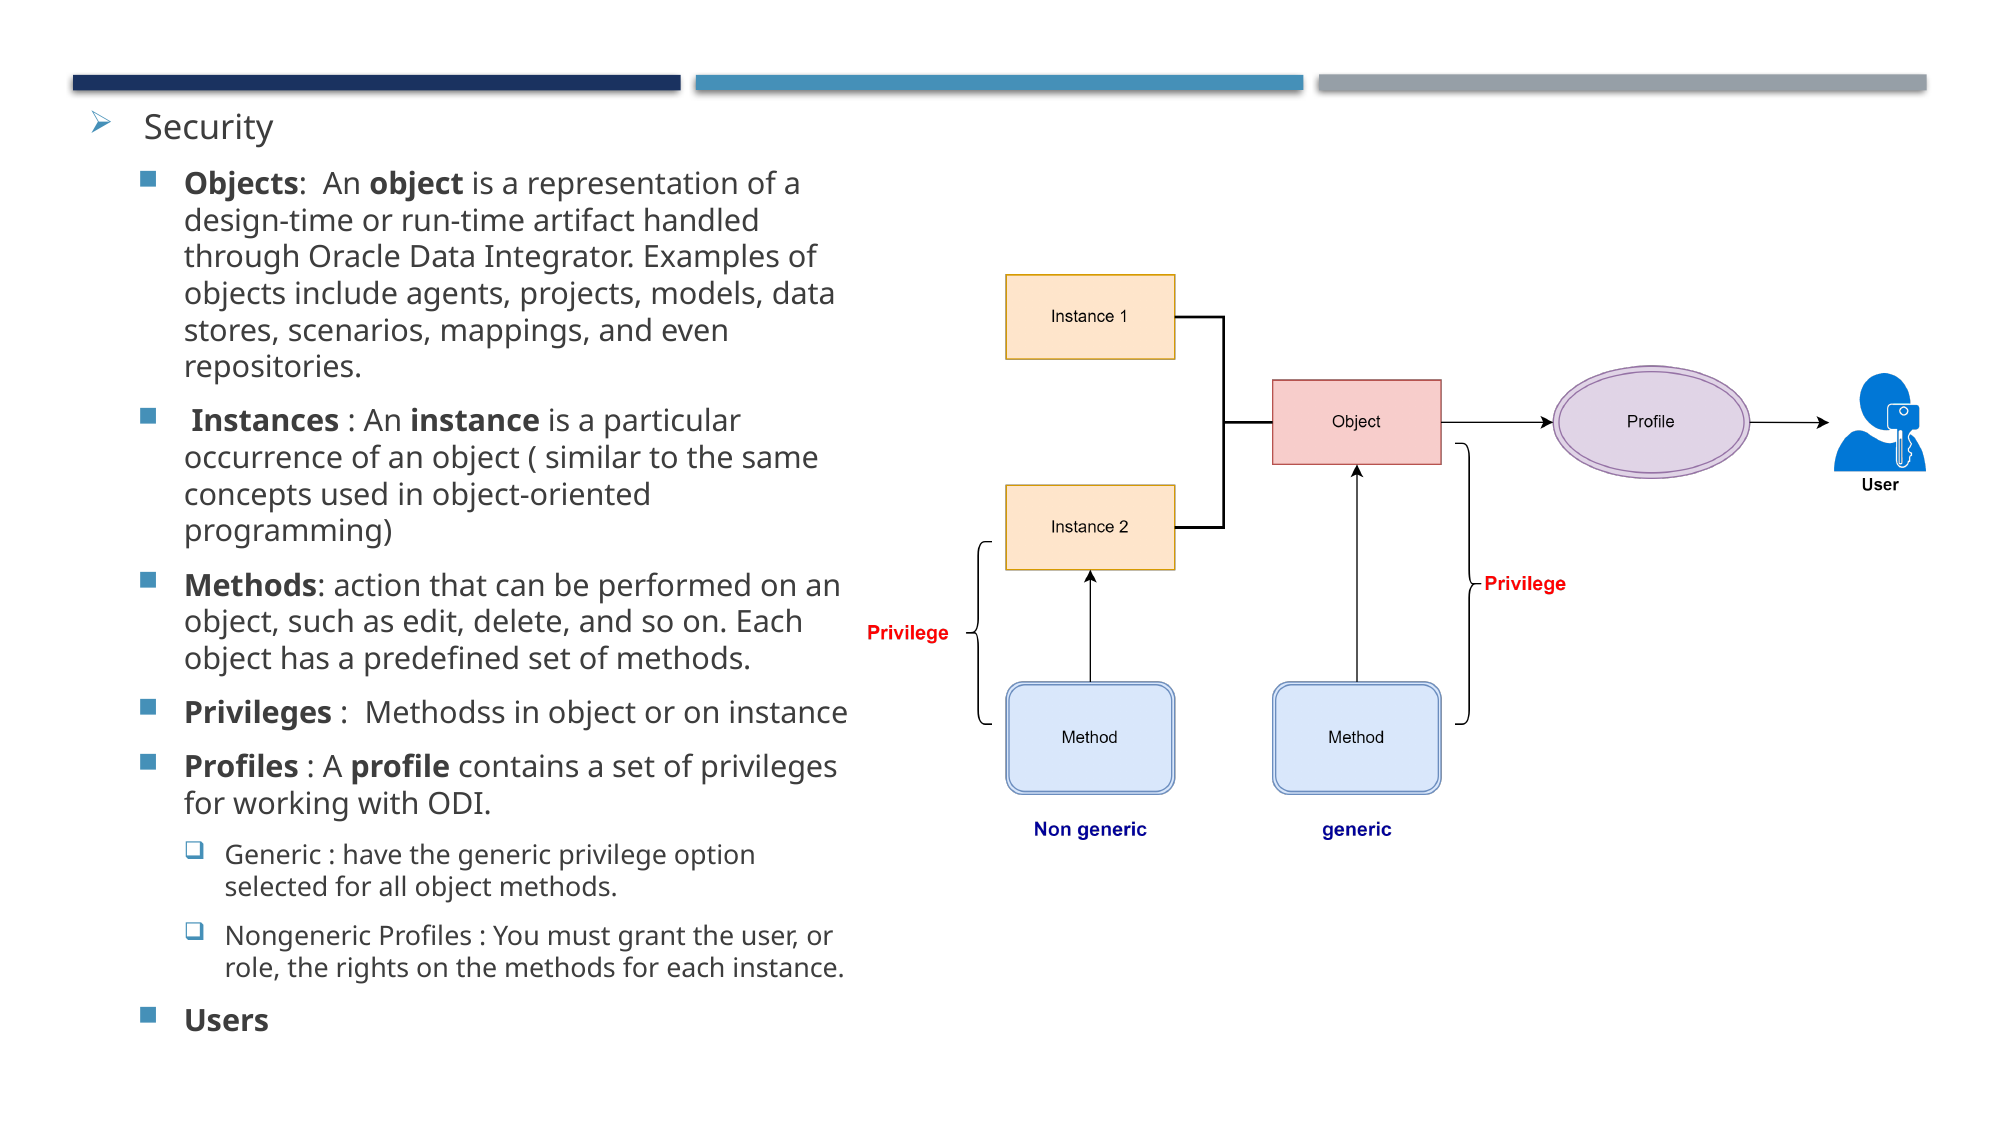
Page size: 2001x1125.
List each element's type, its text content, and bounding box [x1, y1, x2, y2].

picture [851, 274, 1927, 851]
list Security Objects: An object is a representation of a design-time or run-time artifact handled through Oracle Data Integrator. Examples of objects include agents, projects, models, data stores, scenarios, mappings, and even repositories. Instances : An instance is a particular occurrence of an object ( similar to the same concepts used in object-oriented programming) Methods: action that can be performed on an object, such as edit, delete, and so on. Each object has a predefined set of methods. Privileges : Methodss in object or on instance Profiles : A profile contains a set of privileges for working with ODI. Generic : have the generic privilege option selected for all object methods. Nongeneric Profiles : You must grant the user, or role, the rights on the methods for each instance. Users [73, 97, 865, 1086]
